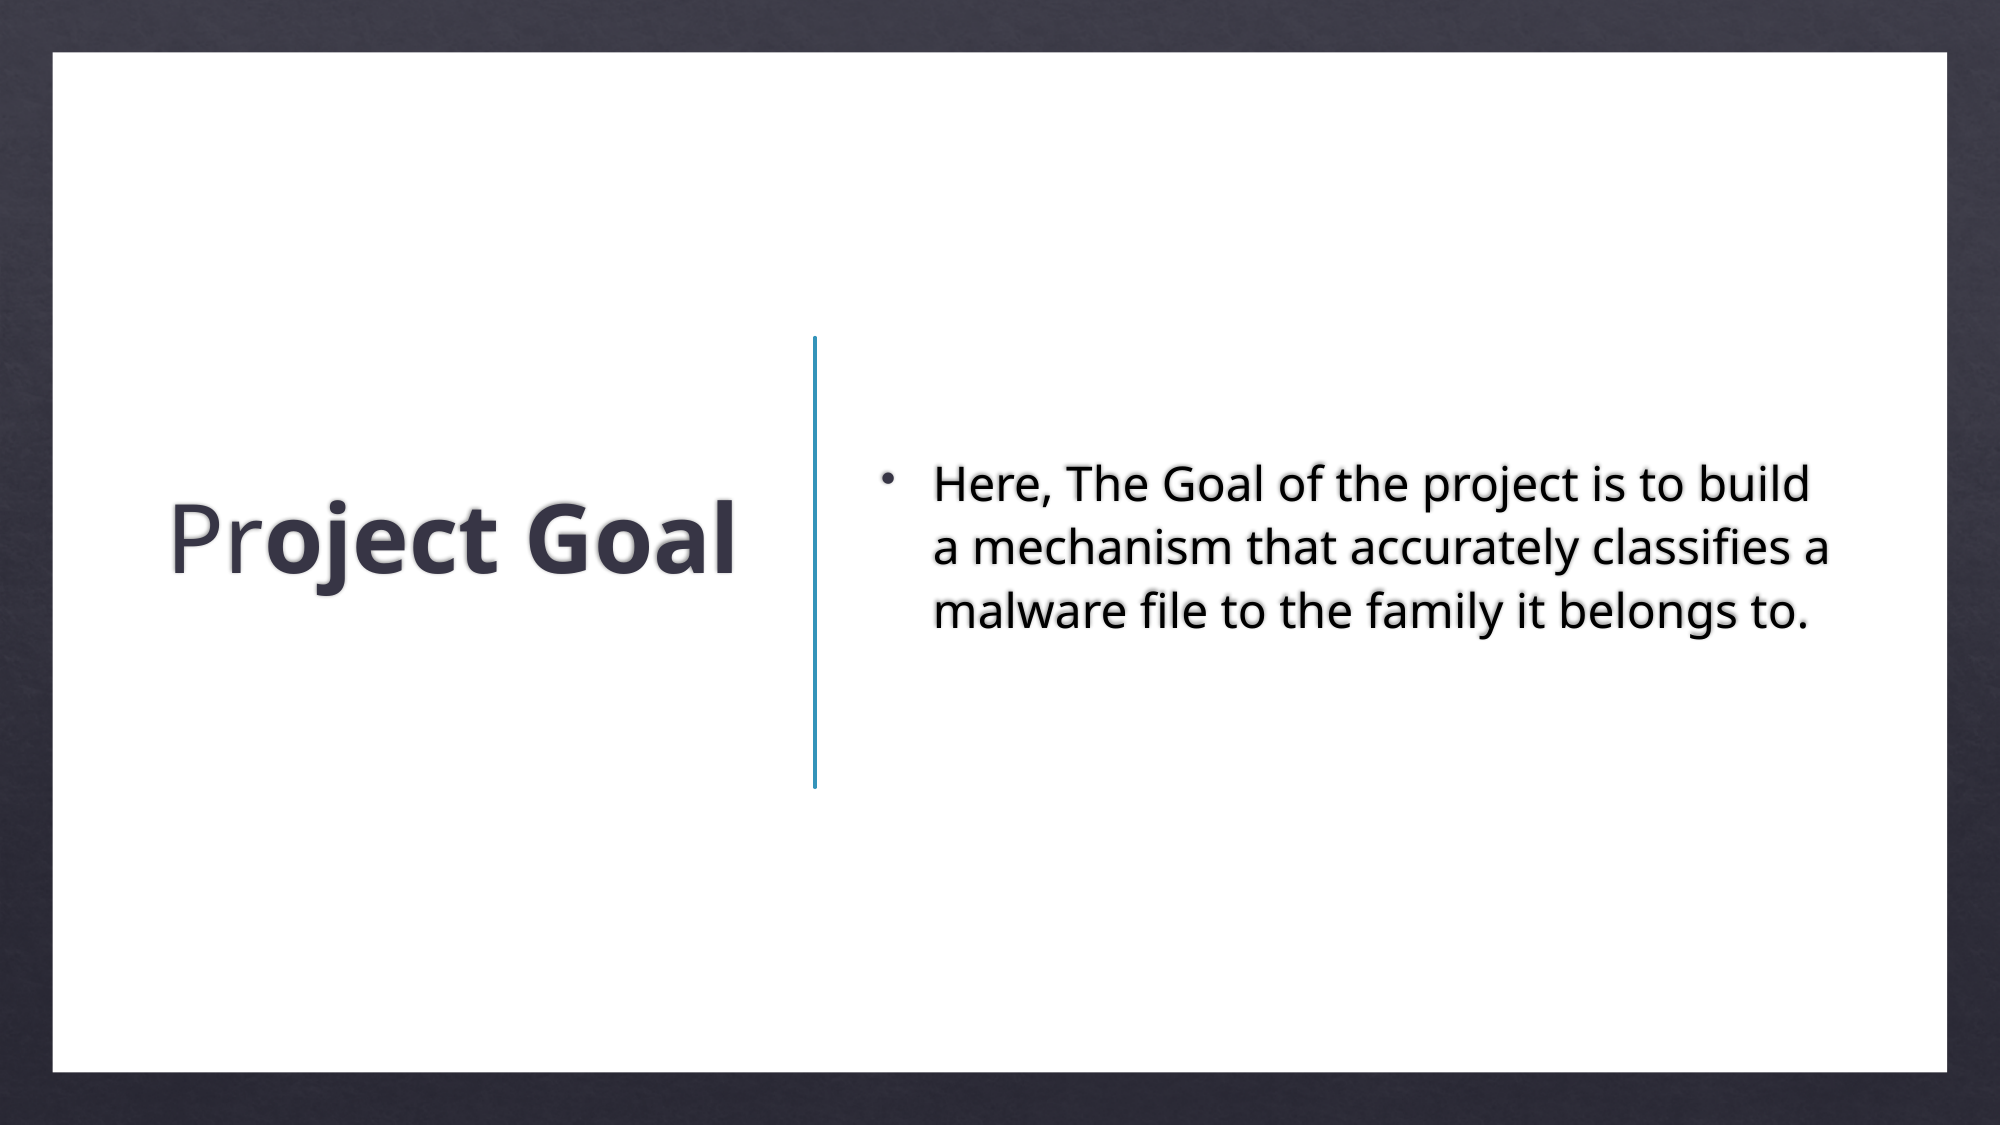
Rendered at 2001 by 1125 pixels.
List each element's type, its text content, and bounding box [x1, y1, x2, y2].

list Here, The Goal of the project is to build a mechanism that accurately classifies a malware file to the family it belongs to. [861, 167, 1851, 918]
text_box [0, 0, 2000, 1125]
title Project Goal [151, 167, 764, 918]
text_box [51, 51, 1948, 1074]
